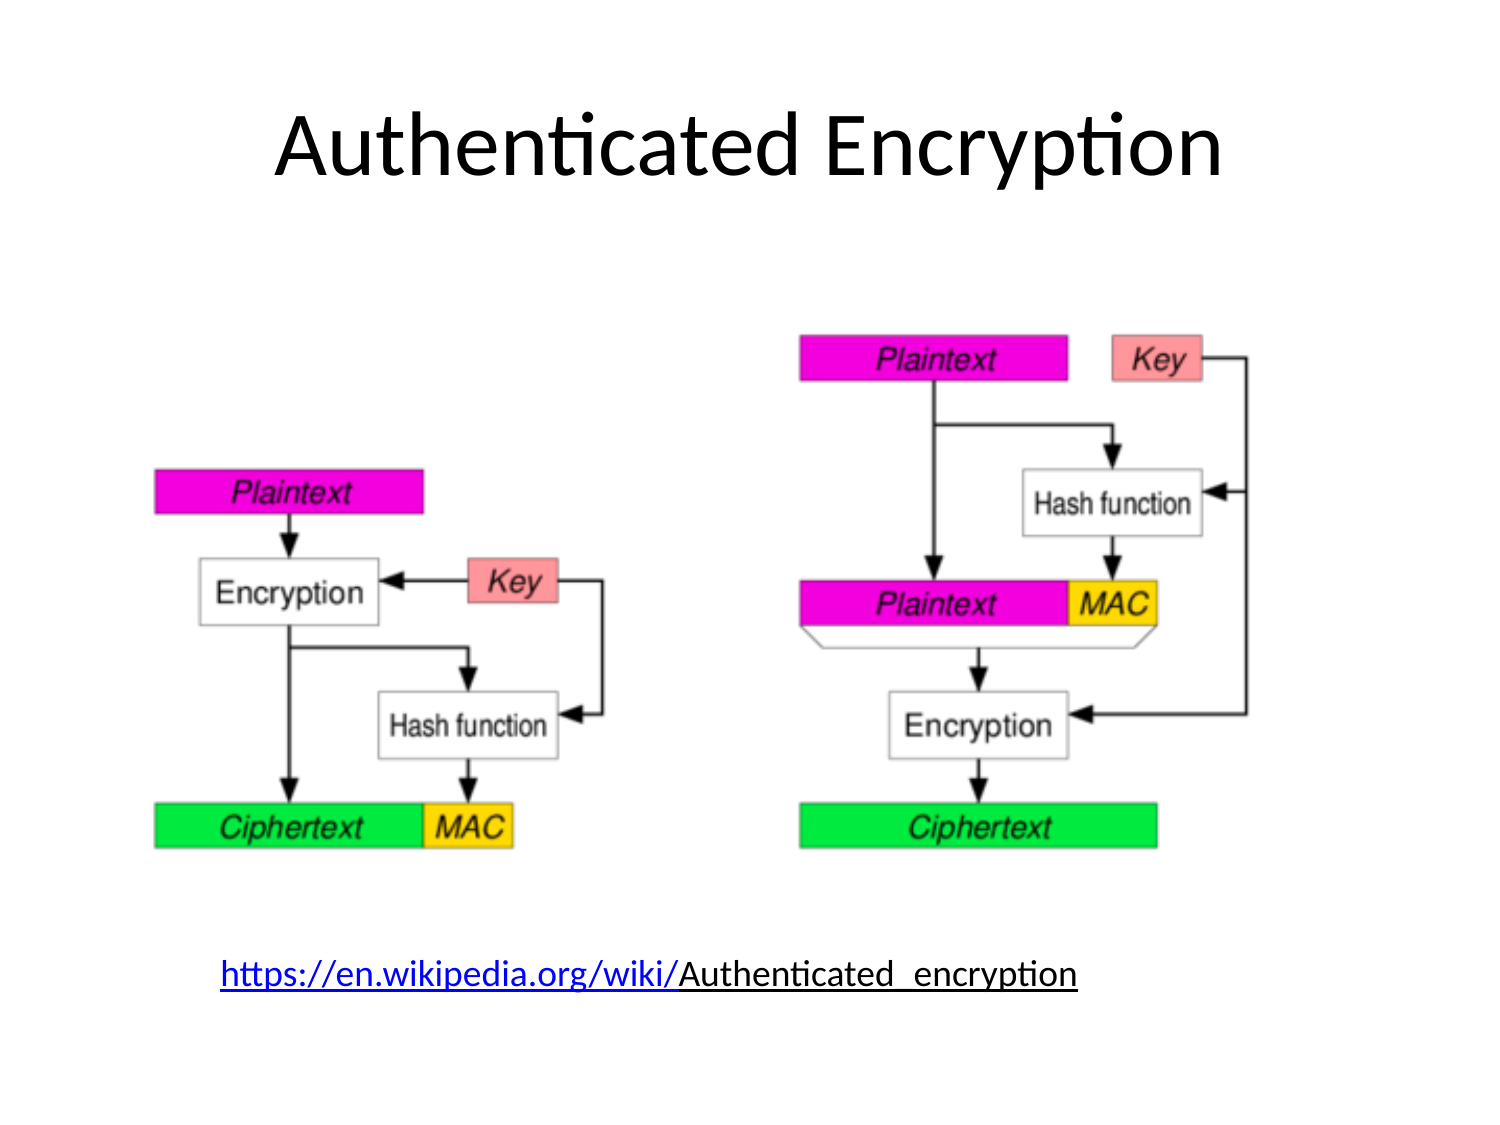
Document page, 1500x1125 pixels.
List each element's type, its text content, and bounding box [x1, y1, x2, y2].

picture [795, 330, 1254, 855]
picture [150, 464, 610, 855]
title Authenticated Encryption [75, 45, 1425, 233]
text_box https://en.wikipedia.org/wiki/Authenticated_encryption [205, 941, 1307, 1002]
